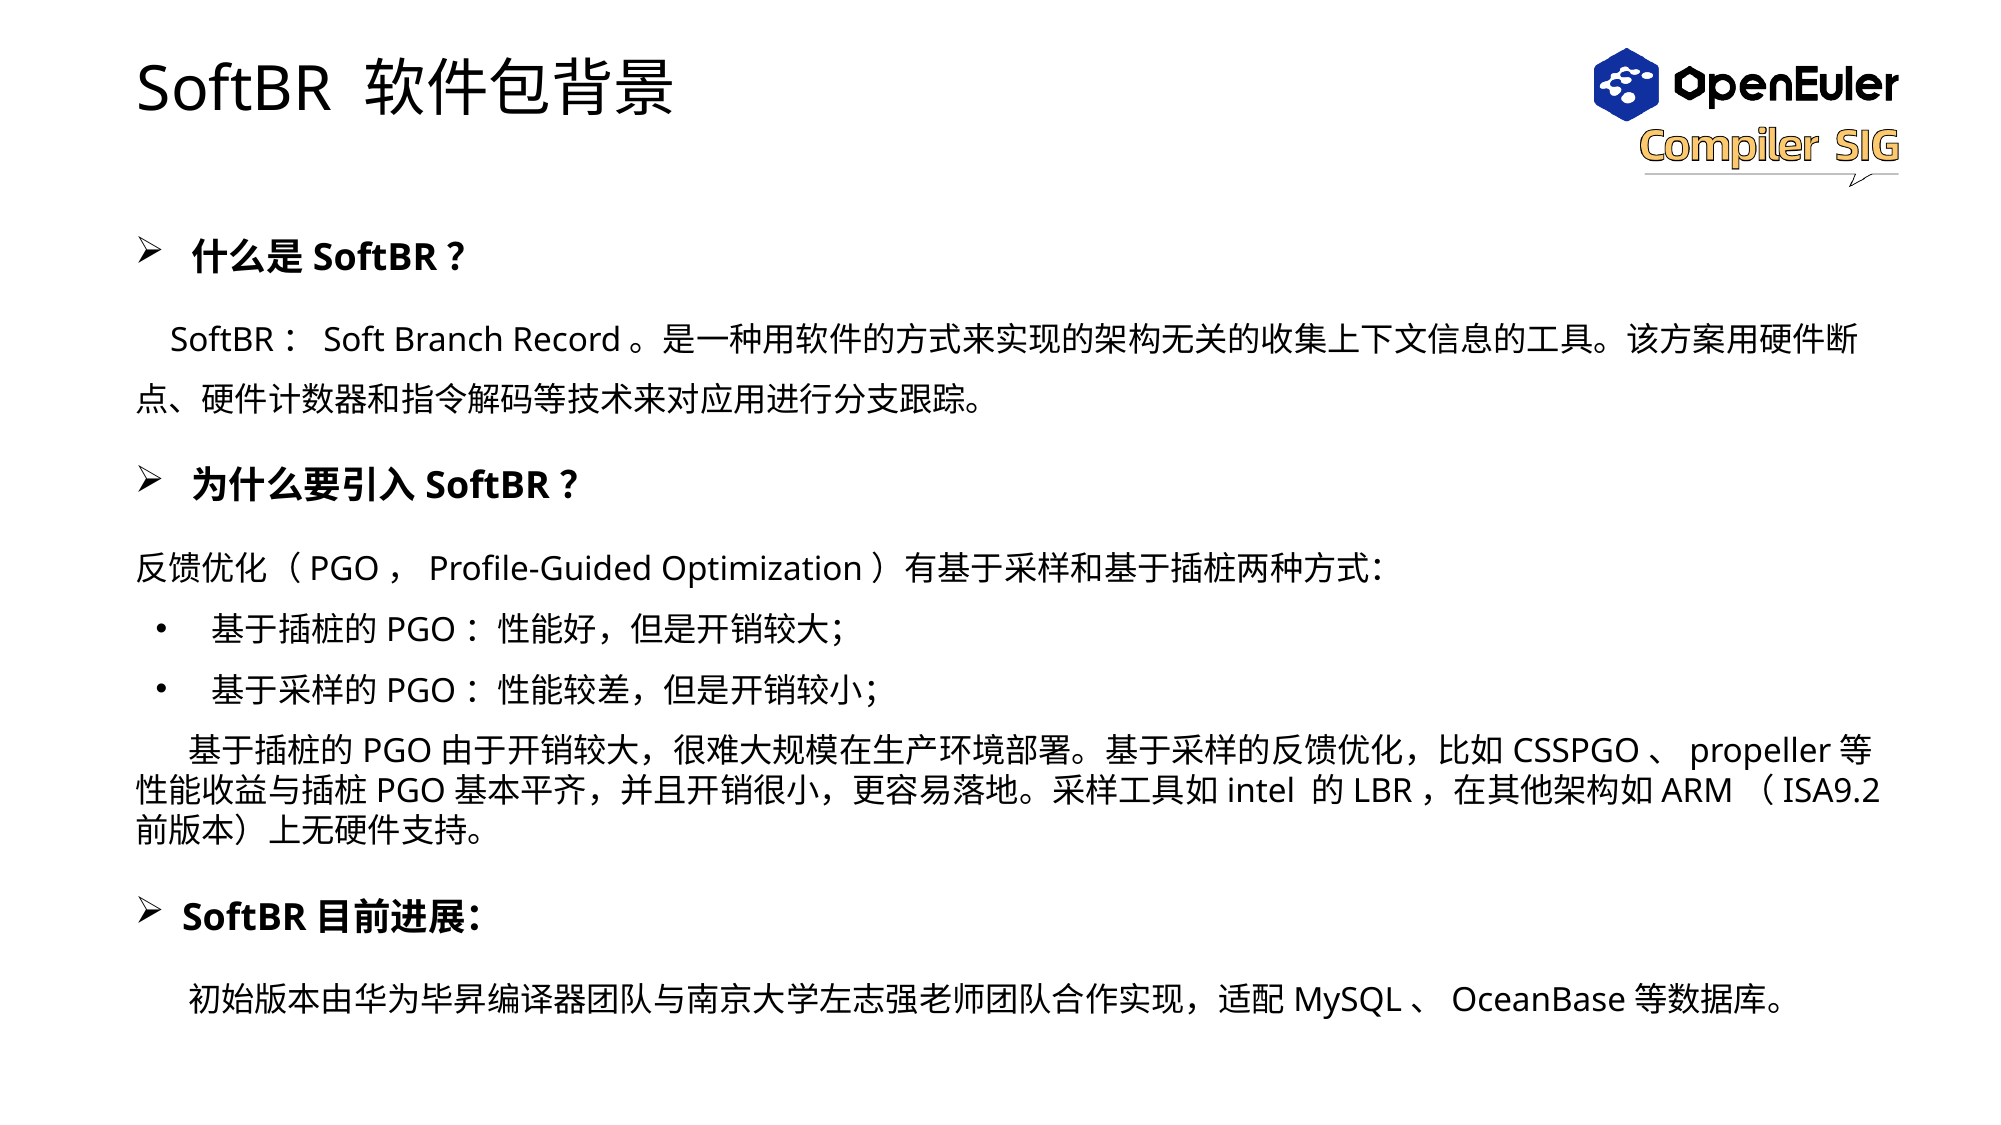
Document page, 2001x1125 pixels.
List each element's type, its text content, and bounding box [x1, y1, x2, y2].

picture [1594, 48, 1899, 188]
list 什么是SoftBR？ SoftBR：Soft Branch Record。是一种用软件的方式来实现的架构无关的收集上下文信息的工具。该方案用硬件断点、硬件计数器和指令解码等技术来对应用进行分支跟踪。 为什么要引入SoftBR？ 反馈优化（PGO，Profile-Guided Optimization）有基于采样和基于插桩两种方式： 基于插桩的PGO：性能好，但是开销较大； 基于采样的PGO：性能较差，但是开销较小； 基于插桩的PGO由于开销较大，很难大规模在生产环境部署。基于采样的反馈优化，比如CSSPGO、propeller等性能收益与插桩PGO基本平齐，并且开销很小，更容易落地。采样工具如intel 的LBR，在其他架构如ARM（ISA9.2前版本）上无硬件支持。 SoftBR目前进展： 初始版本由华为毕昇编译器团队与南京大学左志强老师团队合作实现，适配MySQL、OceanBase等数据库。 [120, 202, 1899, 1096]
title SoftBR 软件包背景 [120, 48, 1578, 132]
